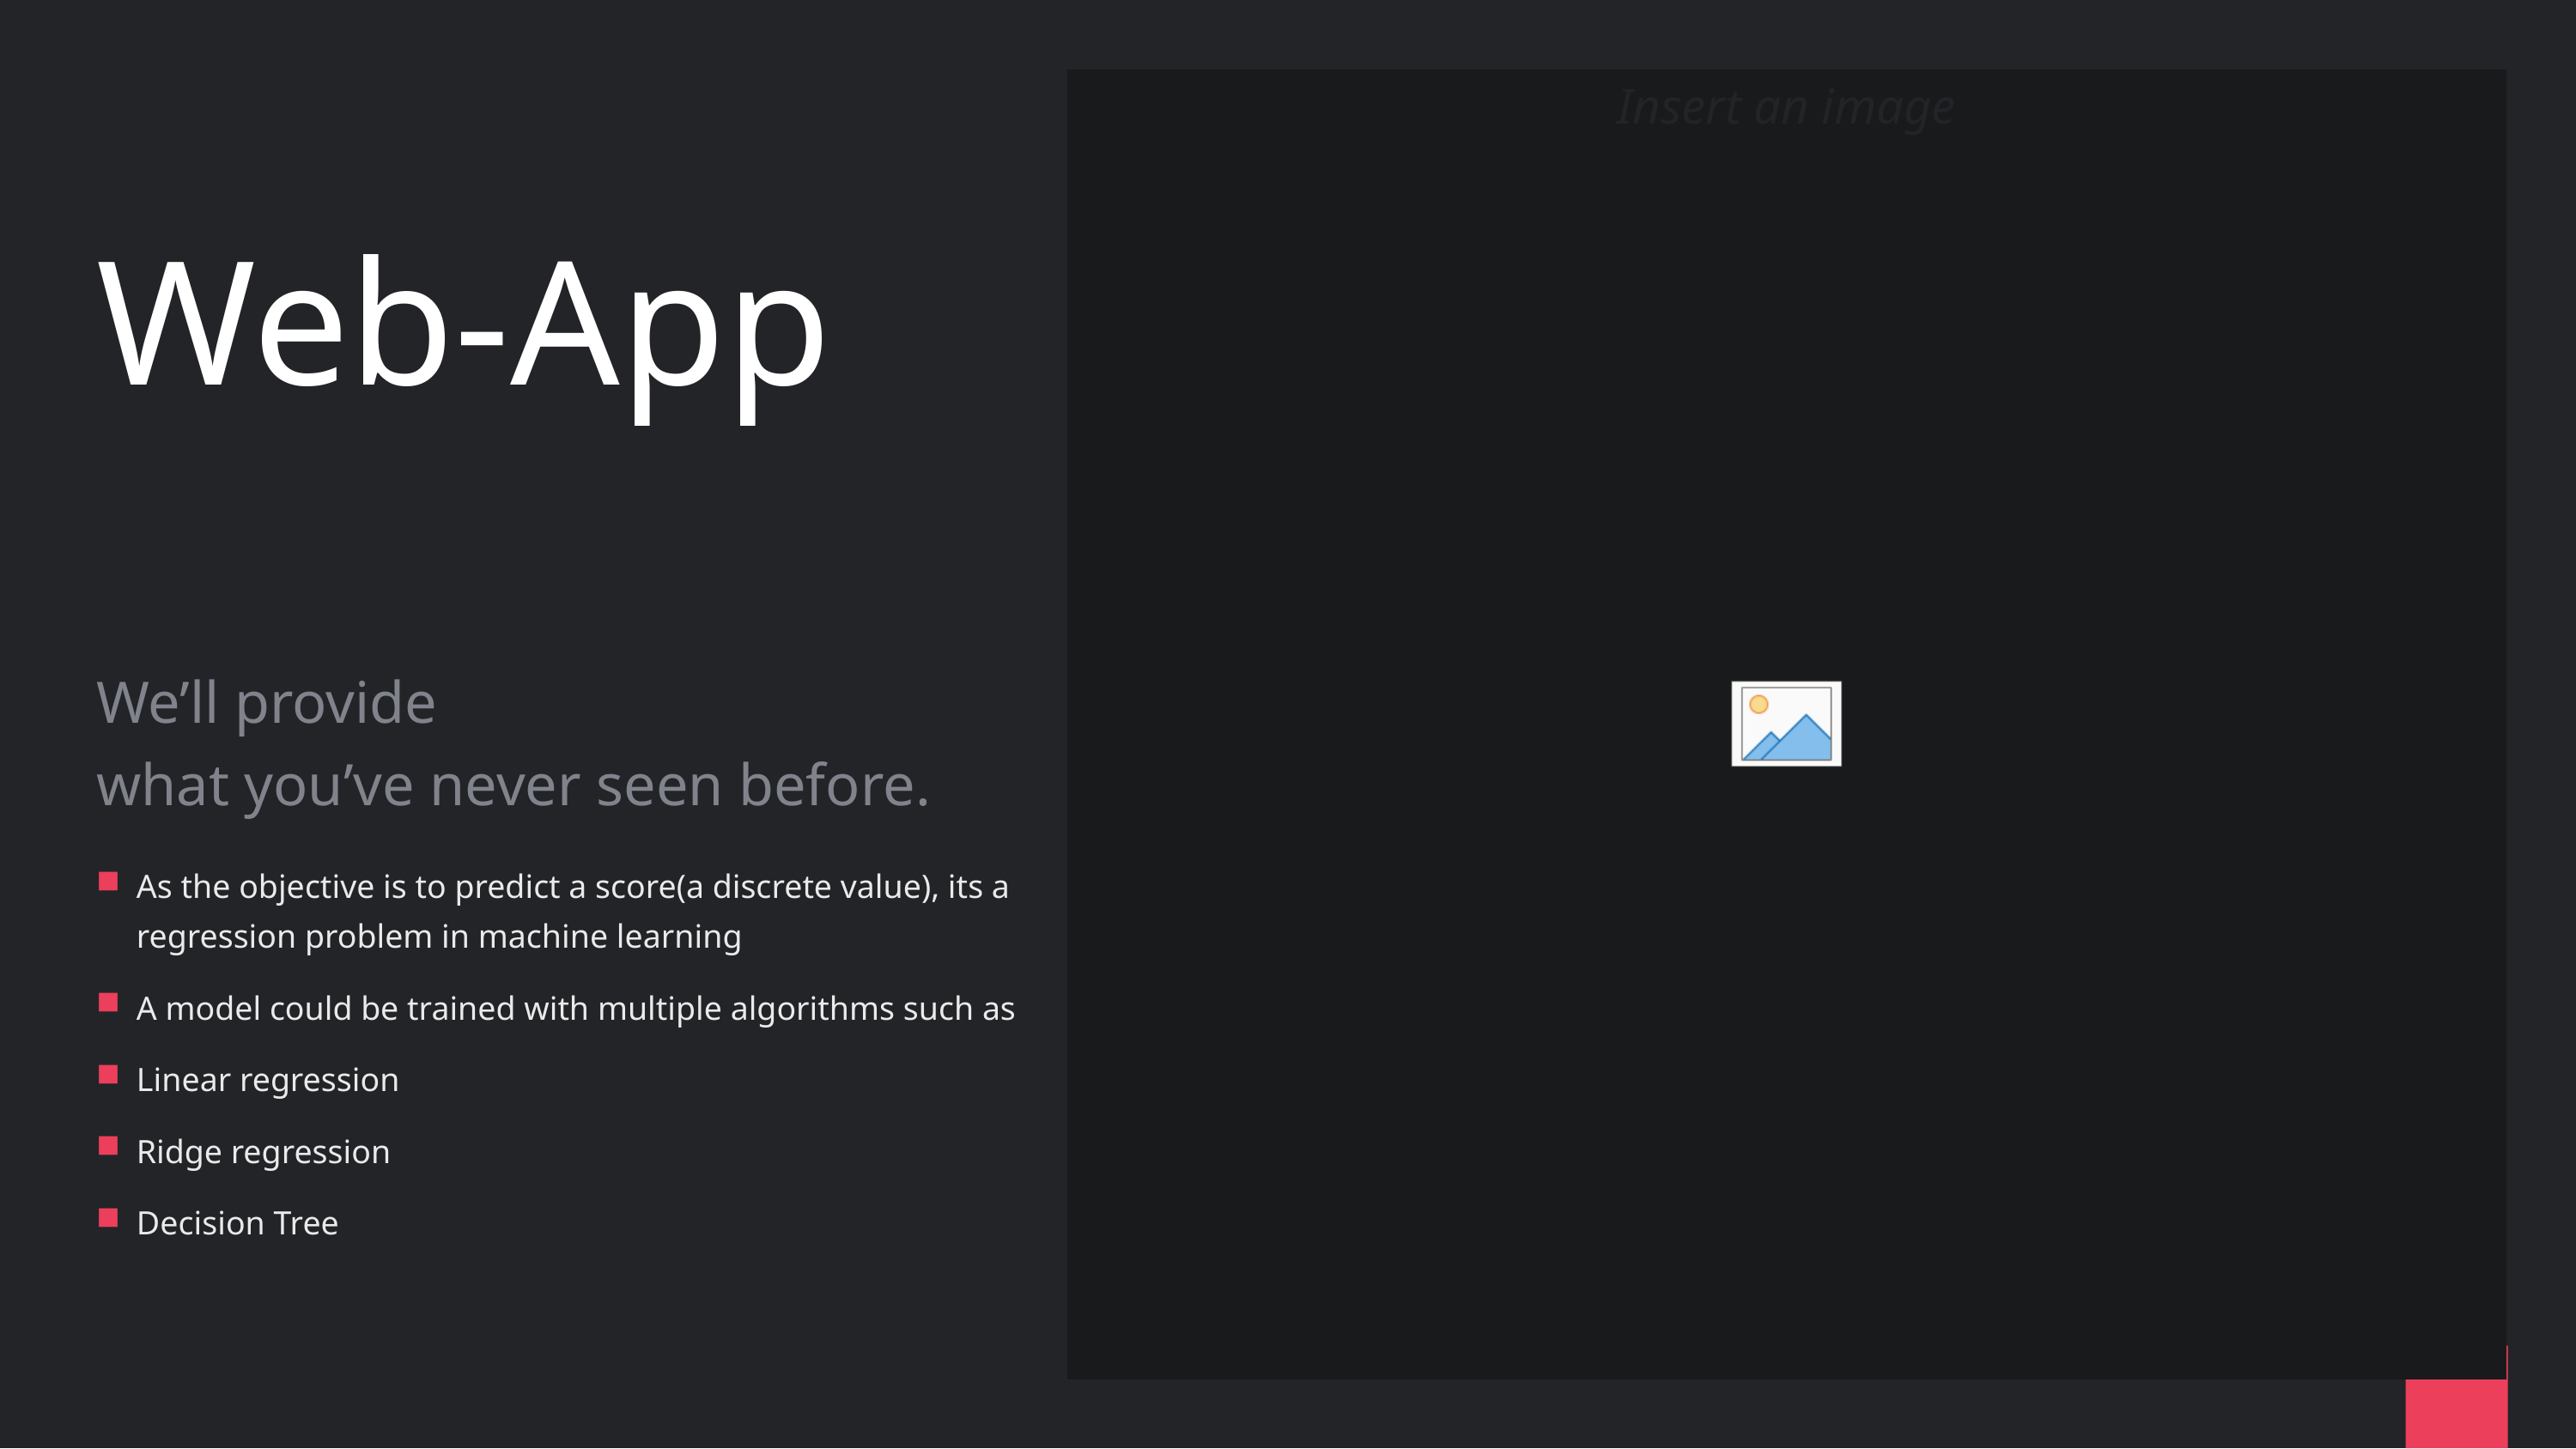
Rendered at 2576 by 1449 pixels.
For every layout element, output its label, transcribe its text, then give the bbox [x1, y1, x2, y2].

title Web-App [83, 117, 1066, 555]
picture [1066, 69, 2507, 1379]
list As the objective is to predict a score(a discrete value), its a regression problem in machine learning A model could be trained with multiple algorithms such as Linear regression Ridge regression Decision Tree [83, 847, 1037, 1340]
list We’ll provide what you’ve never seen before. [83, 551, 1037, 824]
